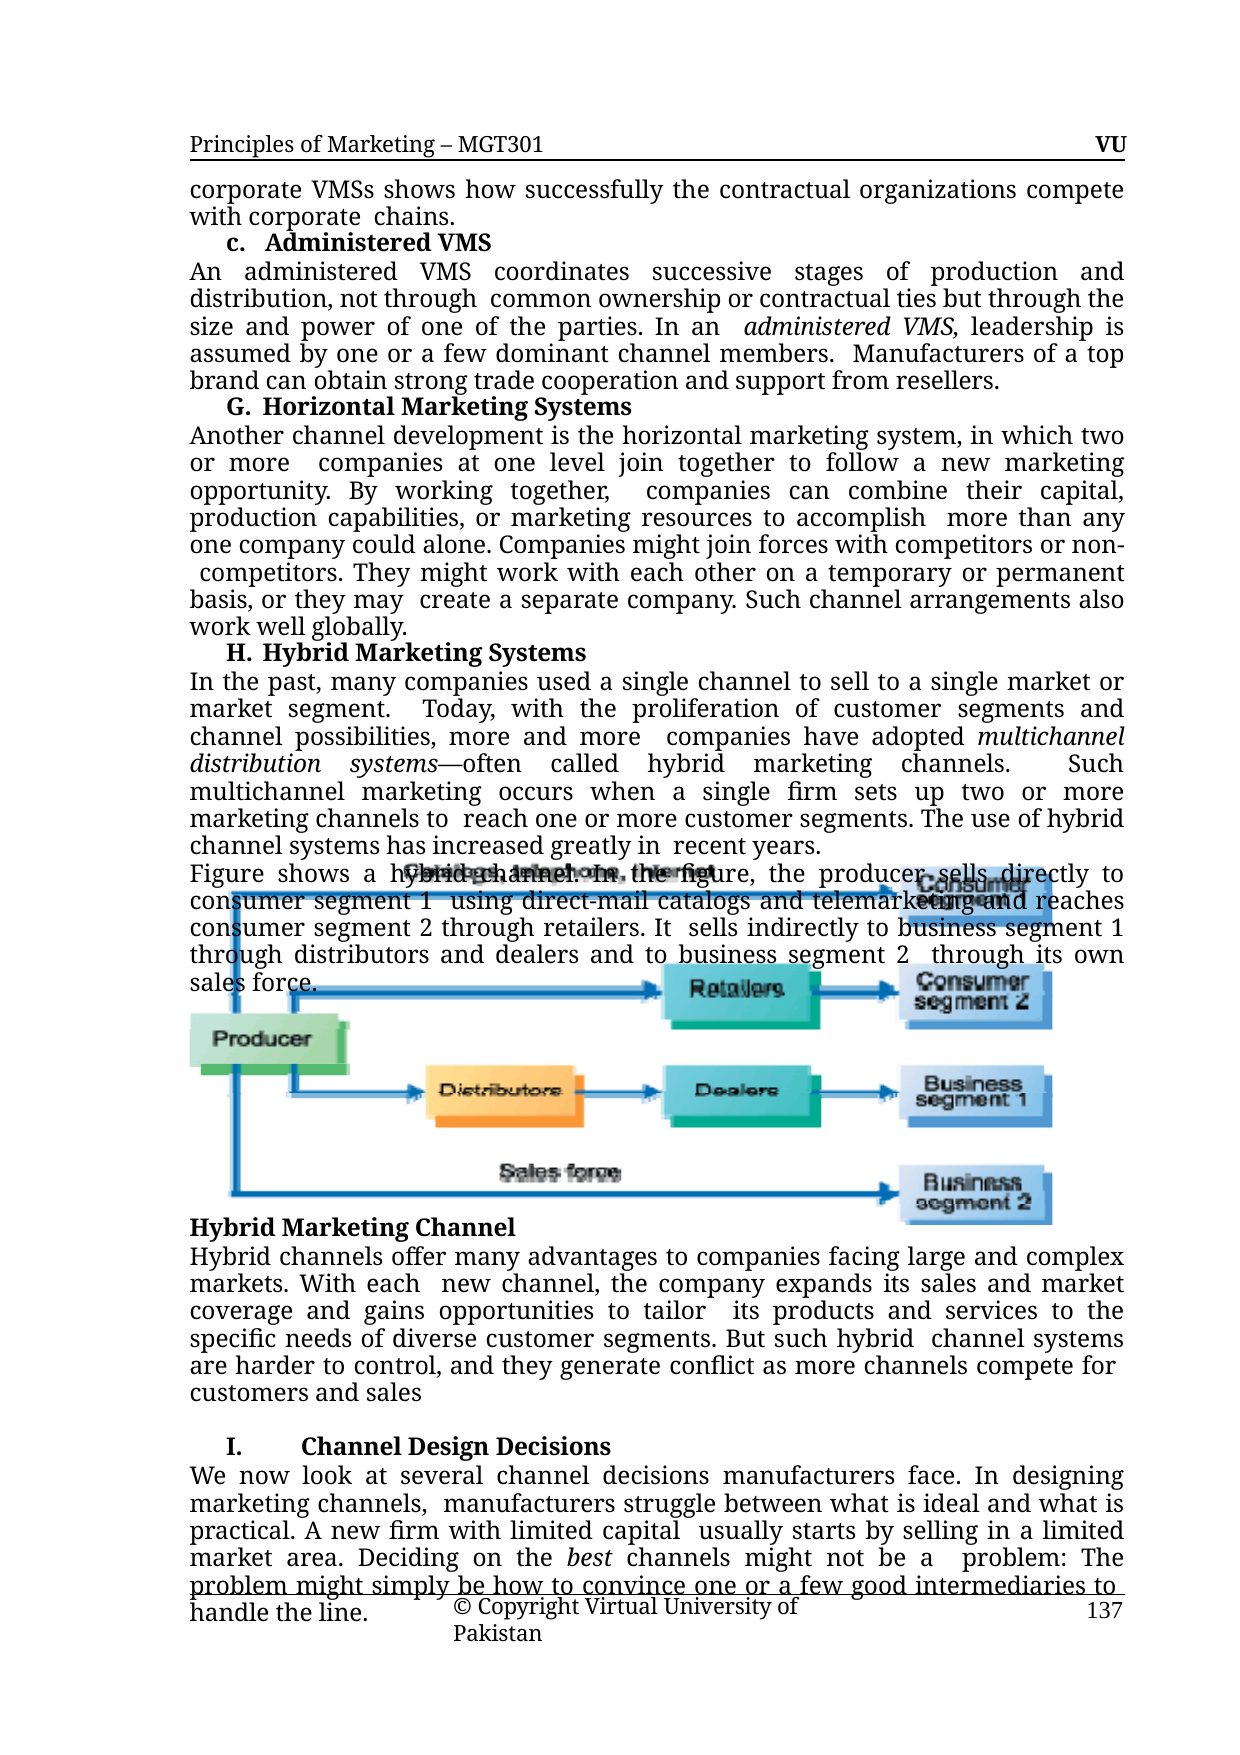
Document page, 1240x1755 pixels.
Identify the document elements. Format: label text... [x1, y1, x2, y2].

text_box [224, 1093, 1053, 1207]
text_box [195, 1062, 1053, 1100]
text_box [189, 997, 1053, 1034]
text_box Hybrid Marketing Channel Hybrid channels offer many advantages to companies facing large and complex markets. With each new channel, the company expands its sales and market coverage and gains opportunities to tailor its products and services to the specific needs of diverse customer segments. But such hybrid channel systems are harder to control, and they generate conflict as more channels compete for customers and sales I. Channel Design Decisions We now look at several channel decisions manufacturers face. In designing marketing channels, manufacturers struggle between what is ideal and what is practical. A new firm with limited capital usually starts by selling in a limited market area. Deciding on the best channels might not be a problem: The problem might simply be how to convince one or a few good intermediaries to handle the line. [187, 1212, 1126, 1627]
text_box [189, 1029, 348, 1067]
text_box [896, 1204, 1053, 1212]
text_box © Copyright Virtual University of Pakistan [451, 1627, 825, 1646]
text_box Principles of Marketing – MGT301 VU corporate VMSs shows how successfully the contractual organizations compete with corporate chains. c. Administered VMS An administered VMS coordinates successive stages of production and distribution, not through common ownership or contractual ties but through the size and power of one of the parties. In an administered VMS, leadership is assumed by one or a few dominant channel members. Manufacturers of a top brand can obtain strong trade cooperation and support from resellers. Horizontal Marketing Systems Another channel development is the horizontal marketing system, in which two or more companies at one level join together to follow a new marketing opportunity. By working together, companies can combine their capital, production capabilities, or marketing resources to accomplish more than any one company could alone. Companies might join forces with competitors or non- competitors. They might work with each other on a temporary or permanent basis, or they may create a separate company. Such channel arrangements also work well globally. Hybrid Marketing Systems In the past, many companies used a single channel to sell to a single market or market segment. Today, with the proliferation of customer segments and channel possibilities, more and more companies have adopted multichannel distribution systems—often called hybrid marketing channels. Such multichannel marketing occurs when a single firm sets up two or more marketing channels to reach one or more customer segments. The use of hybrid channel systems has increased greatly in recent years. Figure shows a hybrid channel. In the figure, the producer sells directly to consumer segment 1 using direct-mail catalogs and telemarketing and reaches consumer segment 2 through retailers. It sells indirectly to business segment 1 through distributors and dealers and to business segment 2 through its own sales force. [187, 130, 1128, 997]
